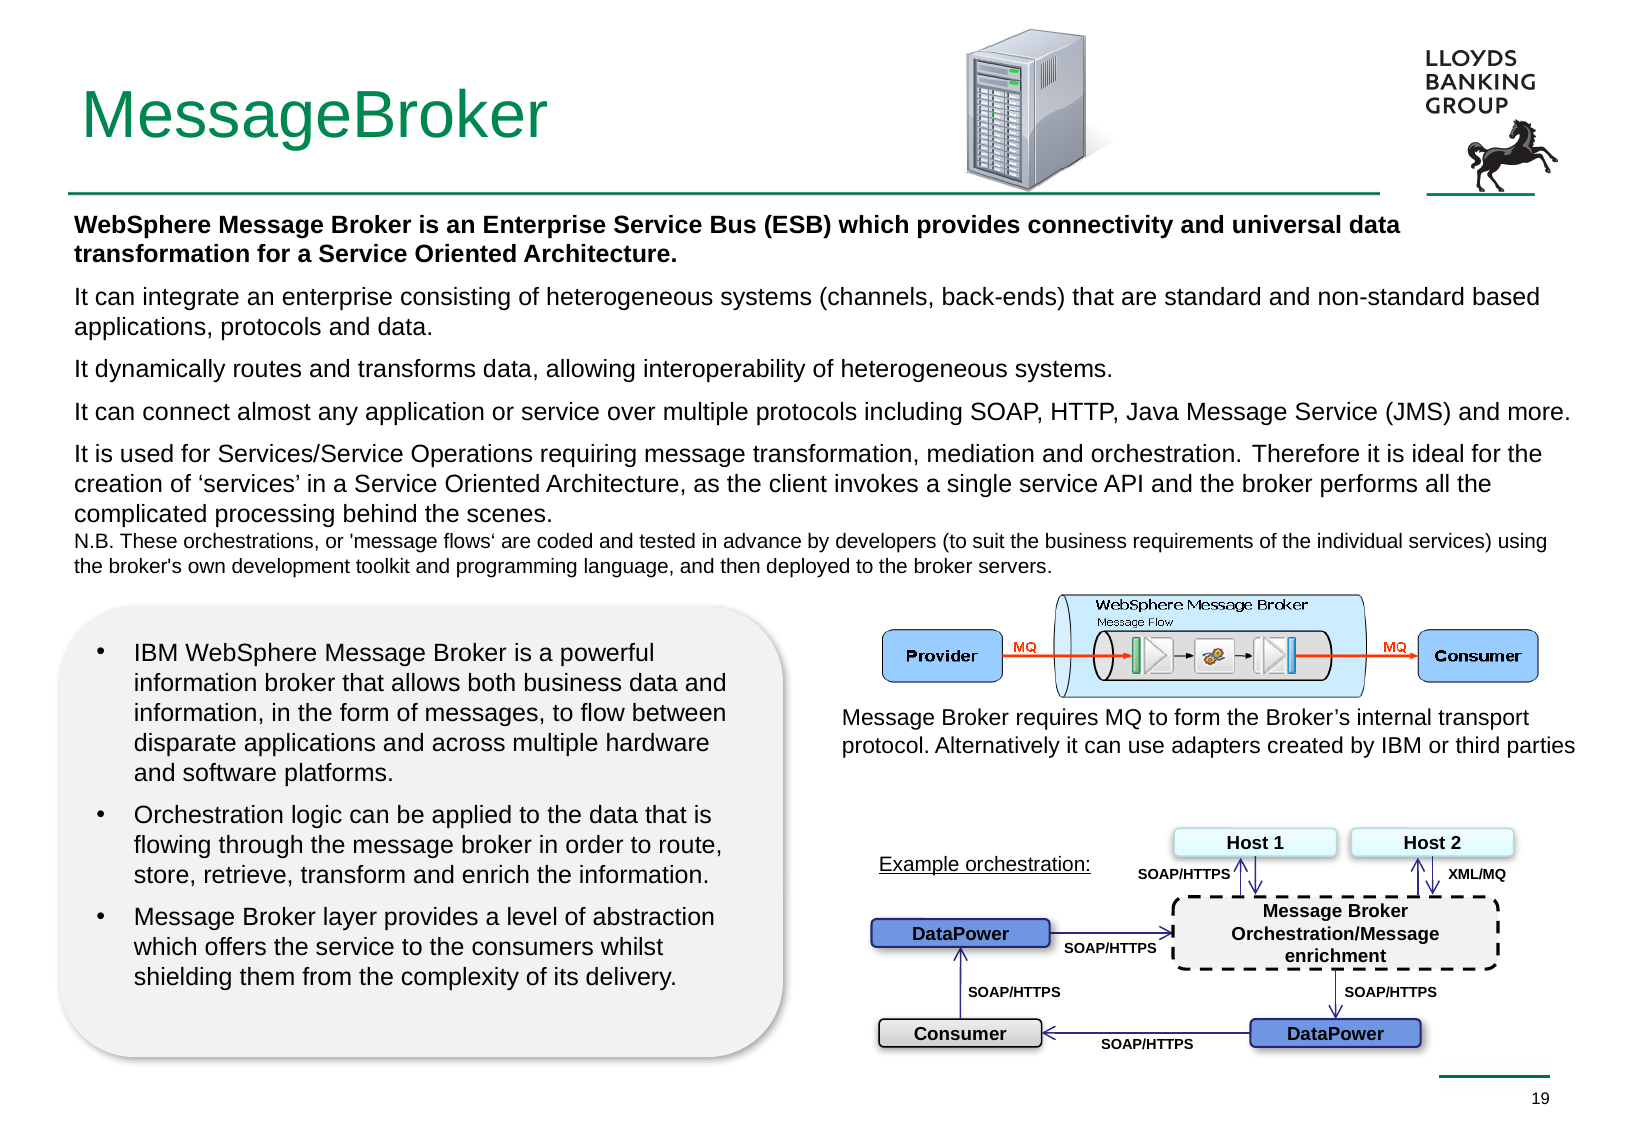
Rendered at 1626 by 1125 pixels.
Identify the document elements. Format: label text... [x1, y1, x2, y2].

title MessageBroker [66, 63, 941, 200]
picture [826, 584, 1544, 703]
picture [945, 23, 1133, 197]
text_box WebSphere Message Broker is an Enterprise Service Bus (ESB) which provides connectivity and universal data transformation for a Service Oriented Architecture. It can integrate an enterprise consisting of heterogeneous systems (channels, back-ends) that are standard and non-standard based applications, protocols and data. It dynamically routes and transforms data, allowing interoperability of heterogeneous systems. It can connect almost any application or service over multiple protocols including SOAP, HTTP, Java Message Service (JMS) and more. It is used for Services/Service Operations requiring message transformation, mediation and orchestration. Therefore it is ideal for the creation of ‘services’ in a Service Oriented Architecture, as the client invokes a single service API and the broker performs all the complicated processing behind the scenes. N.B. These orchestrations, or 'message flows‘ are coded and tested in advance by developers (to suit the business requirements of the individual services) using the broker's own development toolkit and programming language, and then deployed to the broker servers. [59, 200, 1596, 735]
picture [1439, 1061, 1550, 1087]
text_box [863, 828, 1523, 1061]
text_box Message Broker requires MQ to form the Broker’s internal transport protocol. Alternatively it can use adapters created by IBM or third parties [827, 695, 1603, 765]
slide_number 19 [1191, 1087, 1551, 1117]
title MessageBroker [1136, 63, 1381, 200]
text_box IBM WebSphere Message Broker is a powerful information broker that allows both business data and information, in the form of messages, to flow between disparate applications and across multiple hardware and software platforms. Orchestration logic can be applied to the data that is flowing through the message broker in order to route, store, retrieve, transform and enrich the information. Message Broker layer provides a level of abstraction which offers the service to the consumers whilst shielding them from the complexity of its delivery. [59, 606, 783, 1058]
picture [1426, 50, 1558, 196]
